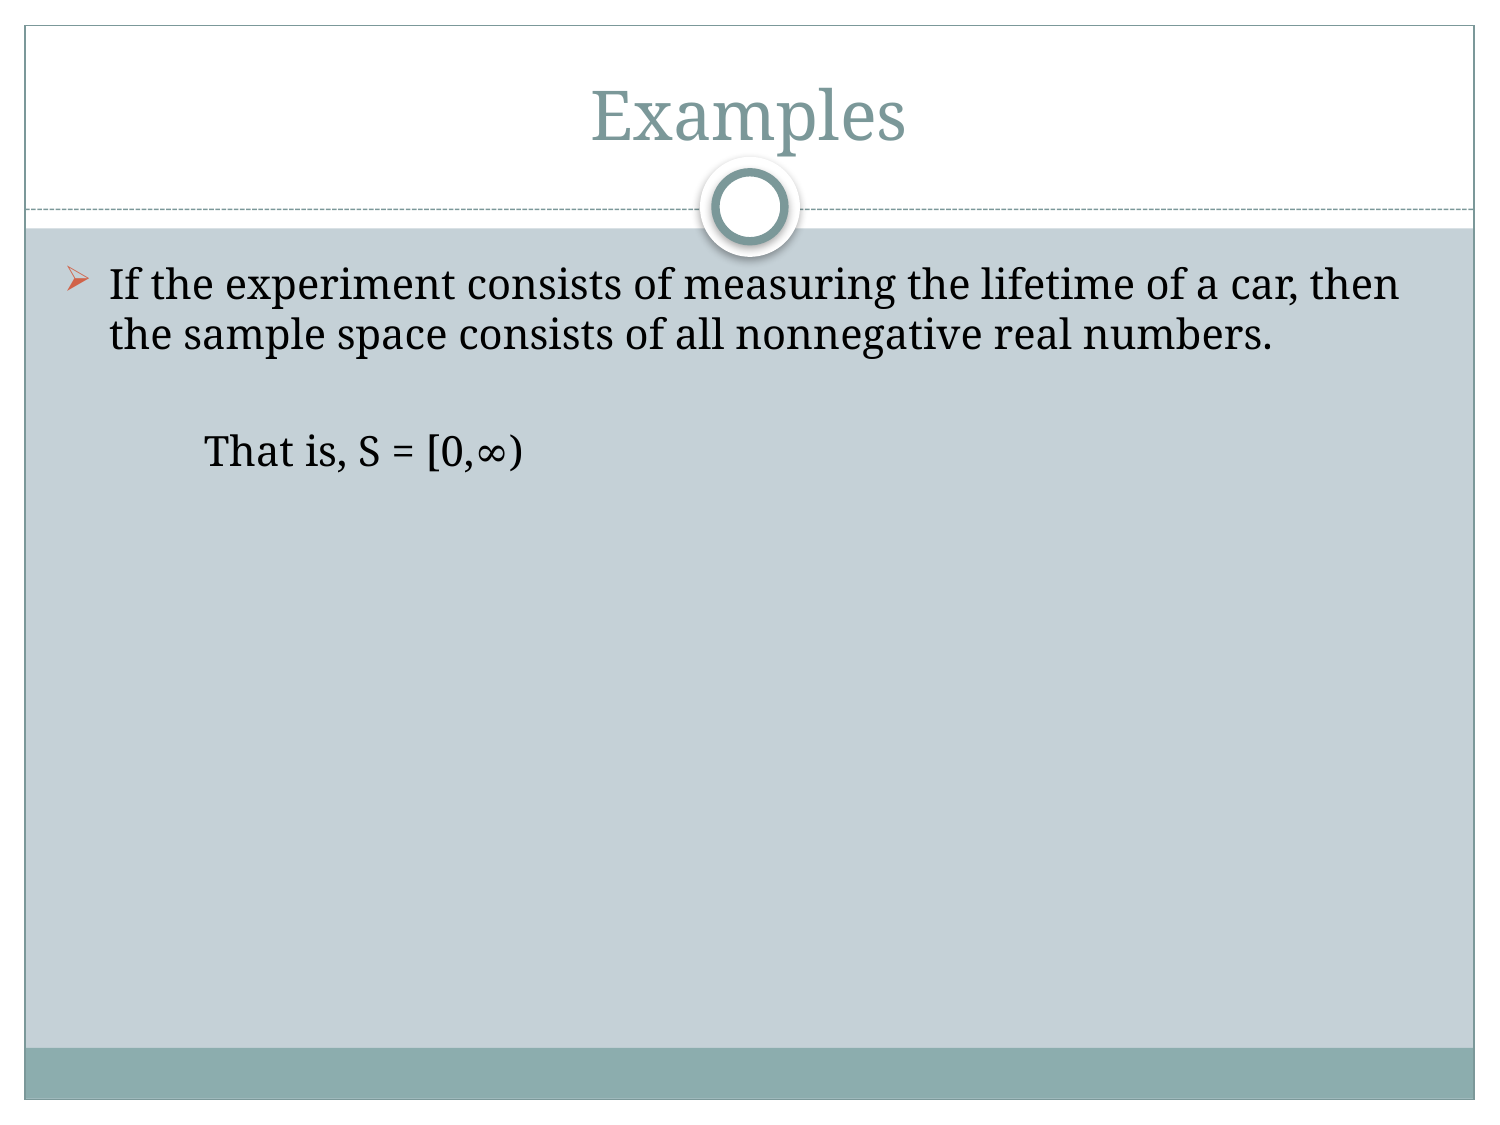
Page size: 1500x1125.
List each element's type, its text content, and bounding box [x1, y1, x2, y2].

title Examples [49, 37, 1450, 162]
list If the experiment consists of measuring the lifetime of a car, then the sample space consists of all nonnegative real numbers. That is, S = [0,∞) [49, 250, 1445, 1001]
